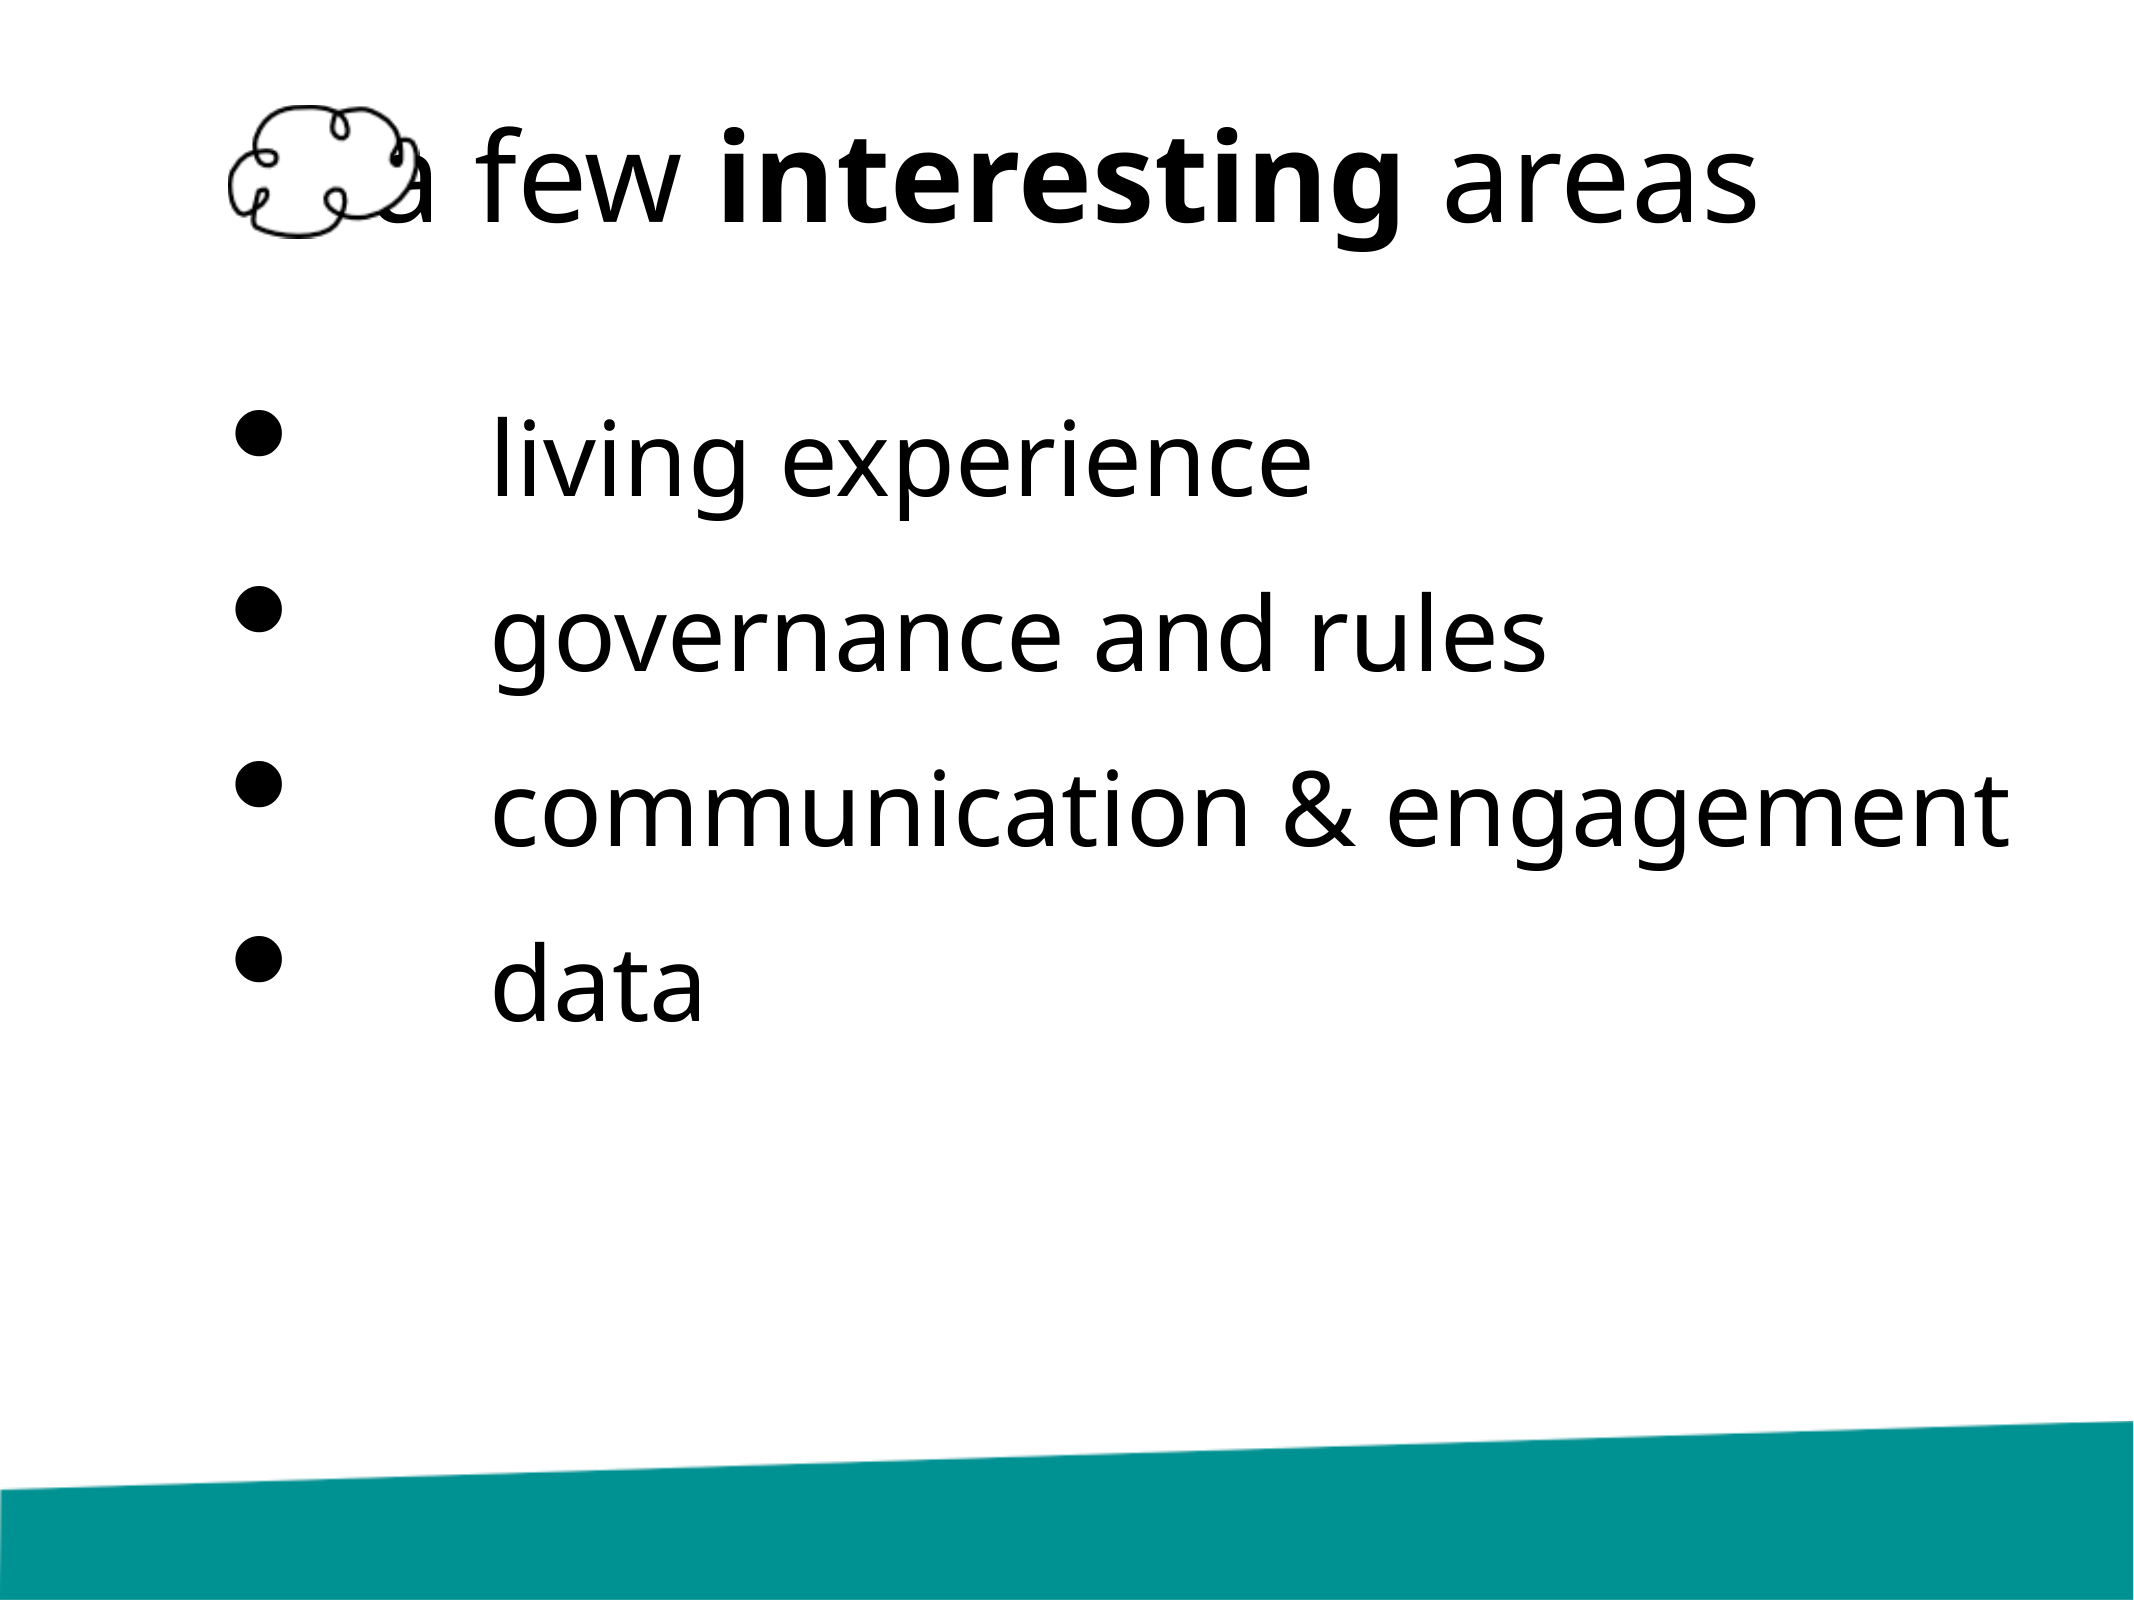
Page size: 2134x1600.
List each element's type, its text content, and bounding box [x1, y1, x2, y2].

title a few interesting areas [170, 0, 1964, 390]
picture [227, 105, 421, 240]
picture [0, 1421, 2134, 1600]
list living experience governance and rules communication & engagement data [176, 359, 2134, 1075]
